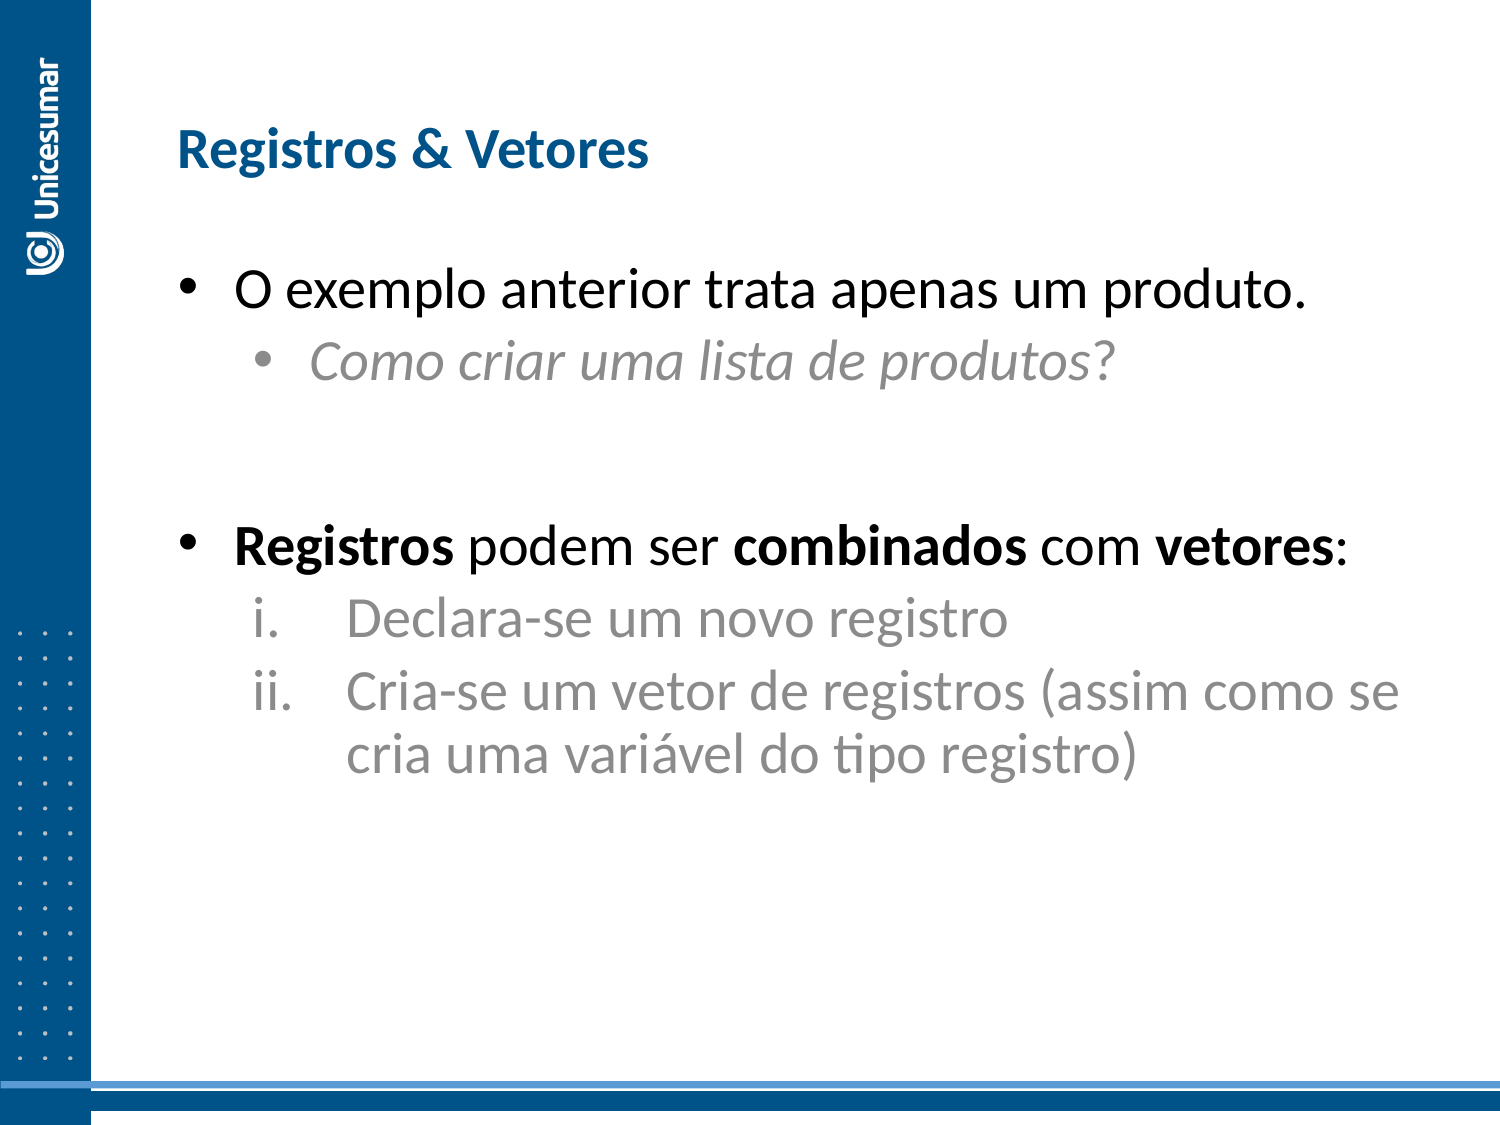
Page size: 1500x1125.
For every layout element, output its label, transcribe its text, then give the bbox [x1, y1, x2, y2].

list Registros & Vetores [162, 81, 1459, 217]
picture [18, 631, 83, 1060]
picture [27, 58, 64, 275]
list O exemplo anterior trata apenas um produto. Como criar uma lista de produtos? Registros podem ser combinados com vetores: Declara-se um novo registro Cria-se um vetor de registros (assim como se cria uma variável do tipo registro) [162, 242, 1459, 968]
